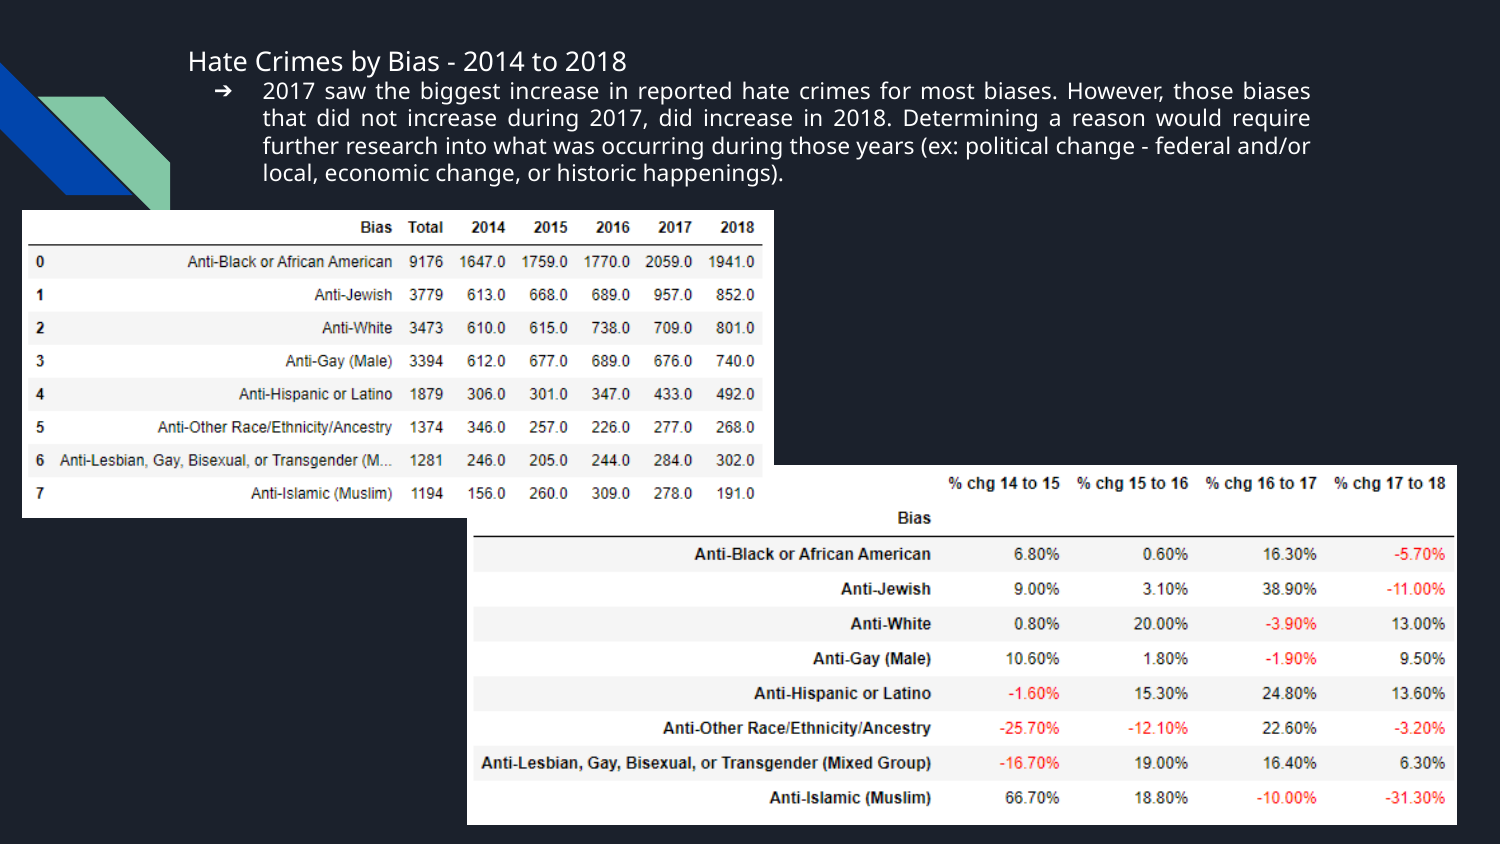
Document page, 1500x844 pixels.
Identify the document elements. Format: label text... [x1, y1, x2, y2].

title Hate Crimes by Bias - 2014 to 2018 2017 saw the biggest increase in reported hate crimes for most biases. However, those biases that did not increase during 2017, did increase in 2018. Determining a reason would require further research into what was occurring during those years (ex: political change - federal and/or local, economic change, or historic happenings). [172, 28, 1328, 200]
picture [22, 210, 1457, 825]
